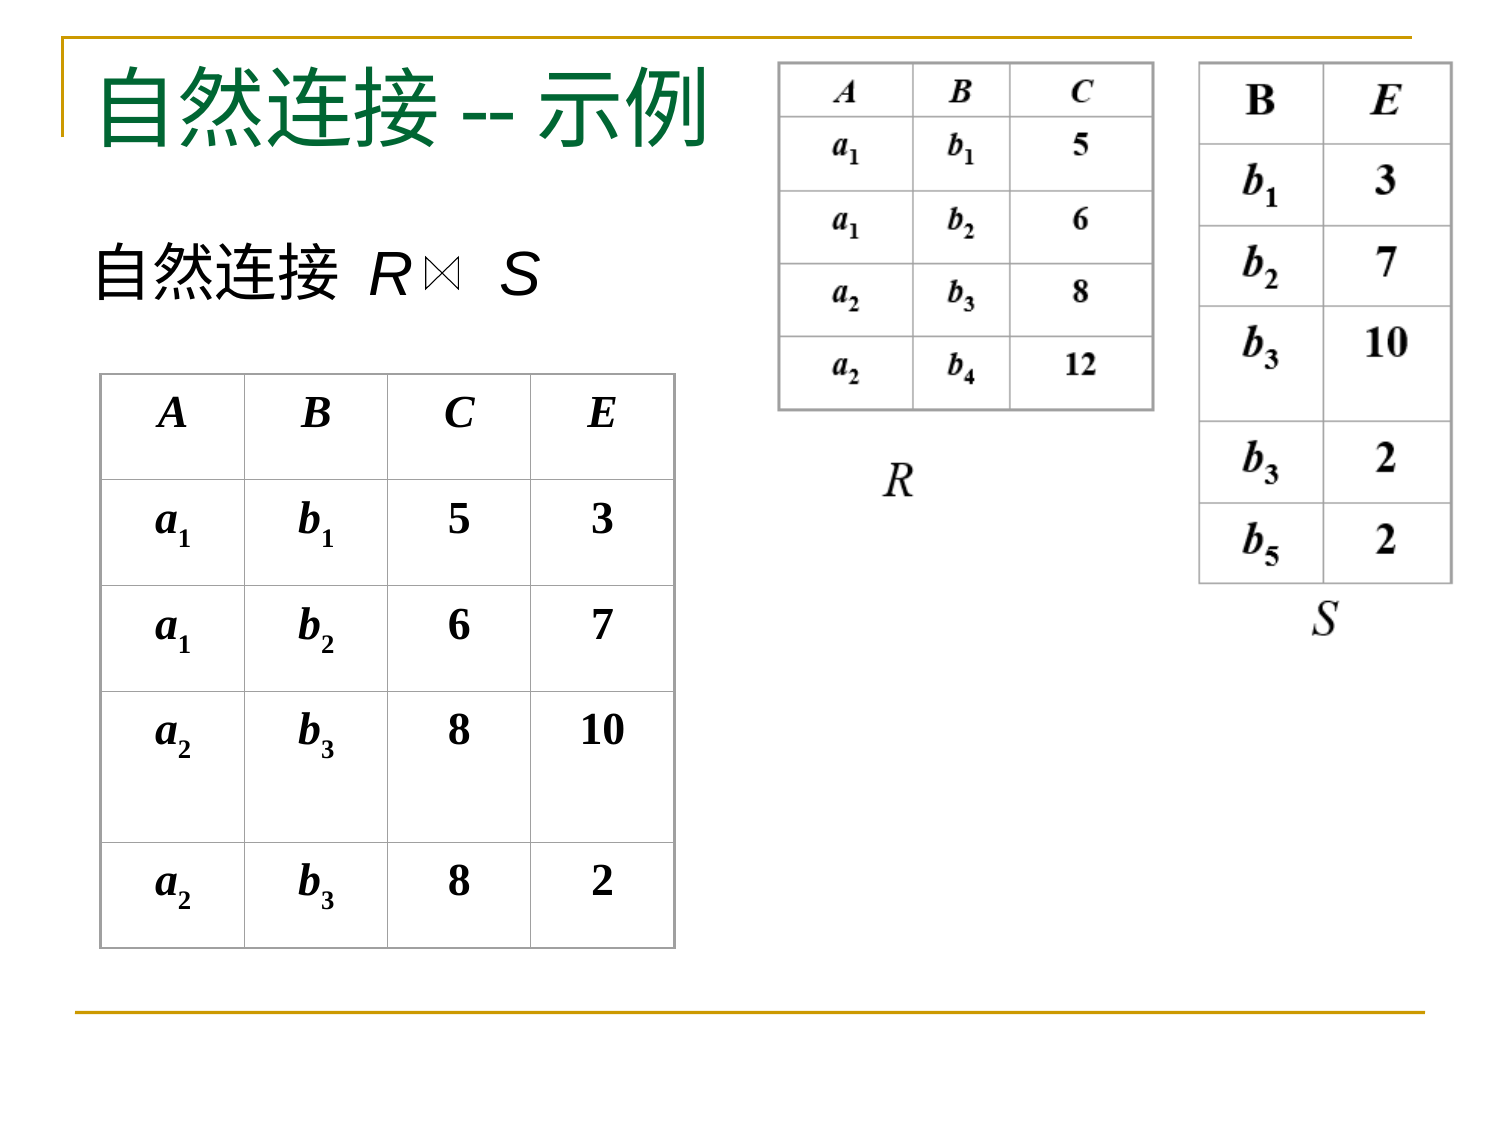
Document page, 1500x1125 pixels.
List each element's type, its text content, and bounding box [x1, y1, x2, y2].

title 自然连接--示例 [74, 45, 759, 224]
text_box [371, 138, 535, 290]
picture [761, 45, 1491, 654]
list 自然连接 R S [17, 224, 756, 351]
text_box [100, 373, 676, 949]
